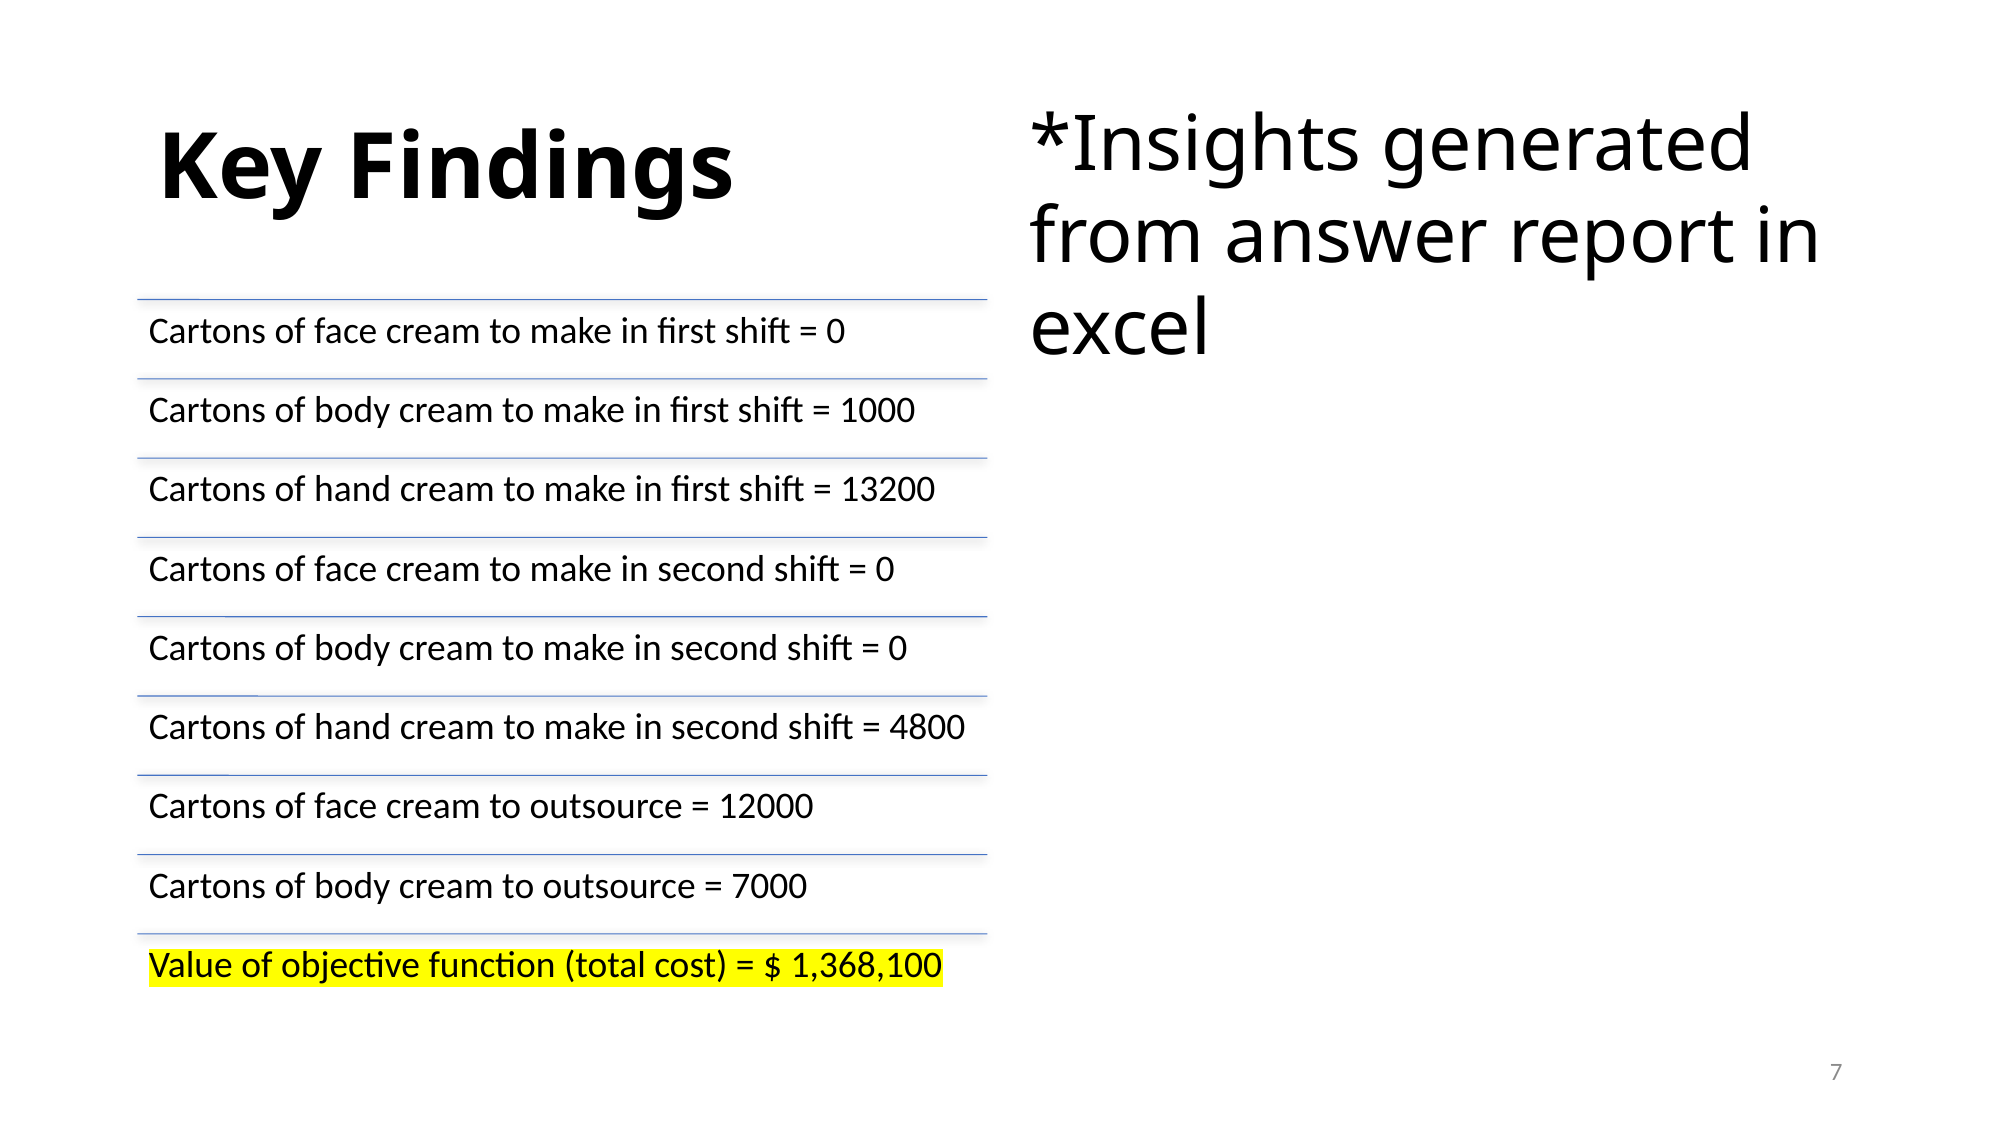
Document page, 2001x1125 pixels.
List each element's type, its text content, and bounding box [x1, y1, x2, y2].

text_box *Insights generated from answer report in excel [1009, 82, 1894, 826]
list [137, 299, 988, 1014]
title Key Findings [137, 59, 1863, 278]
slide_number 7 [1412, 1042, 1863, 1103]
